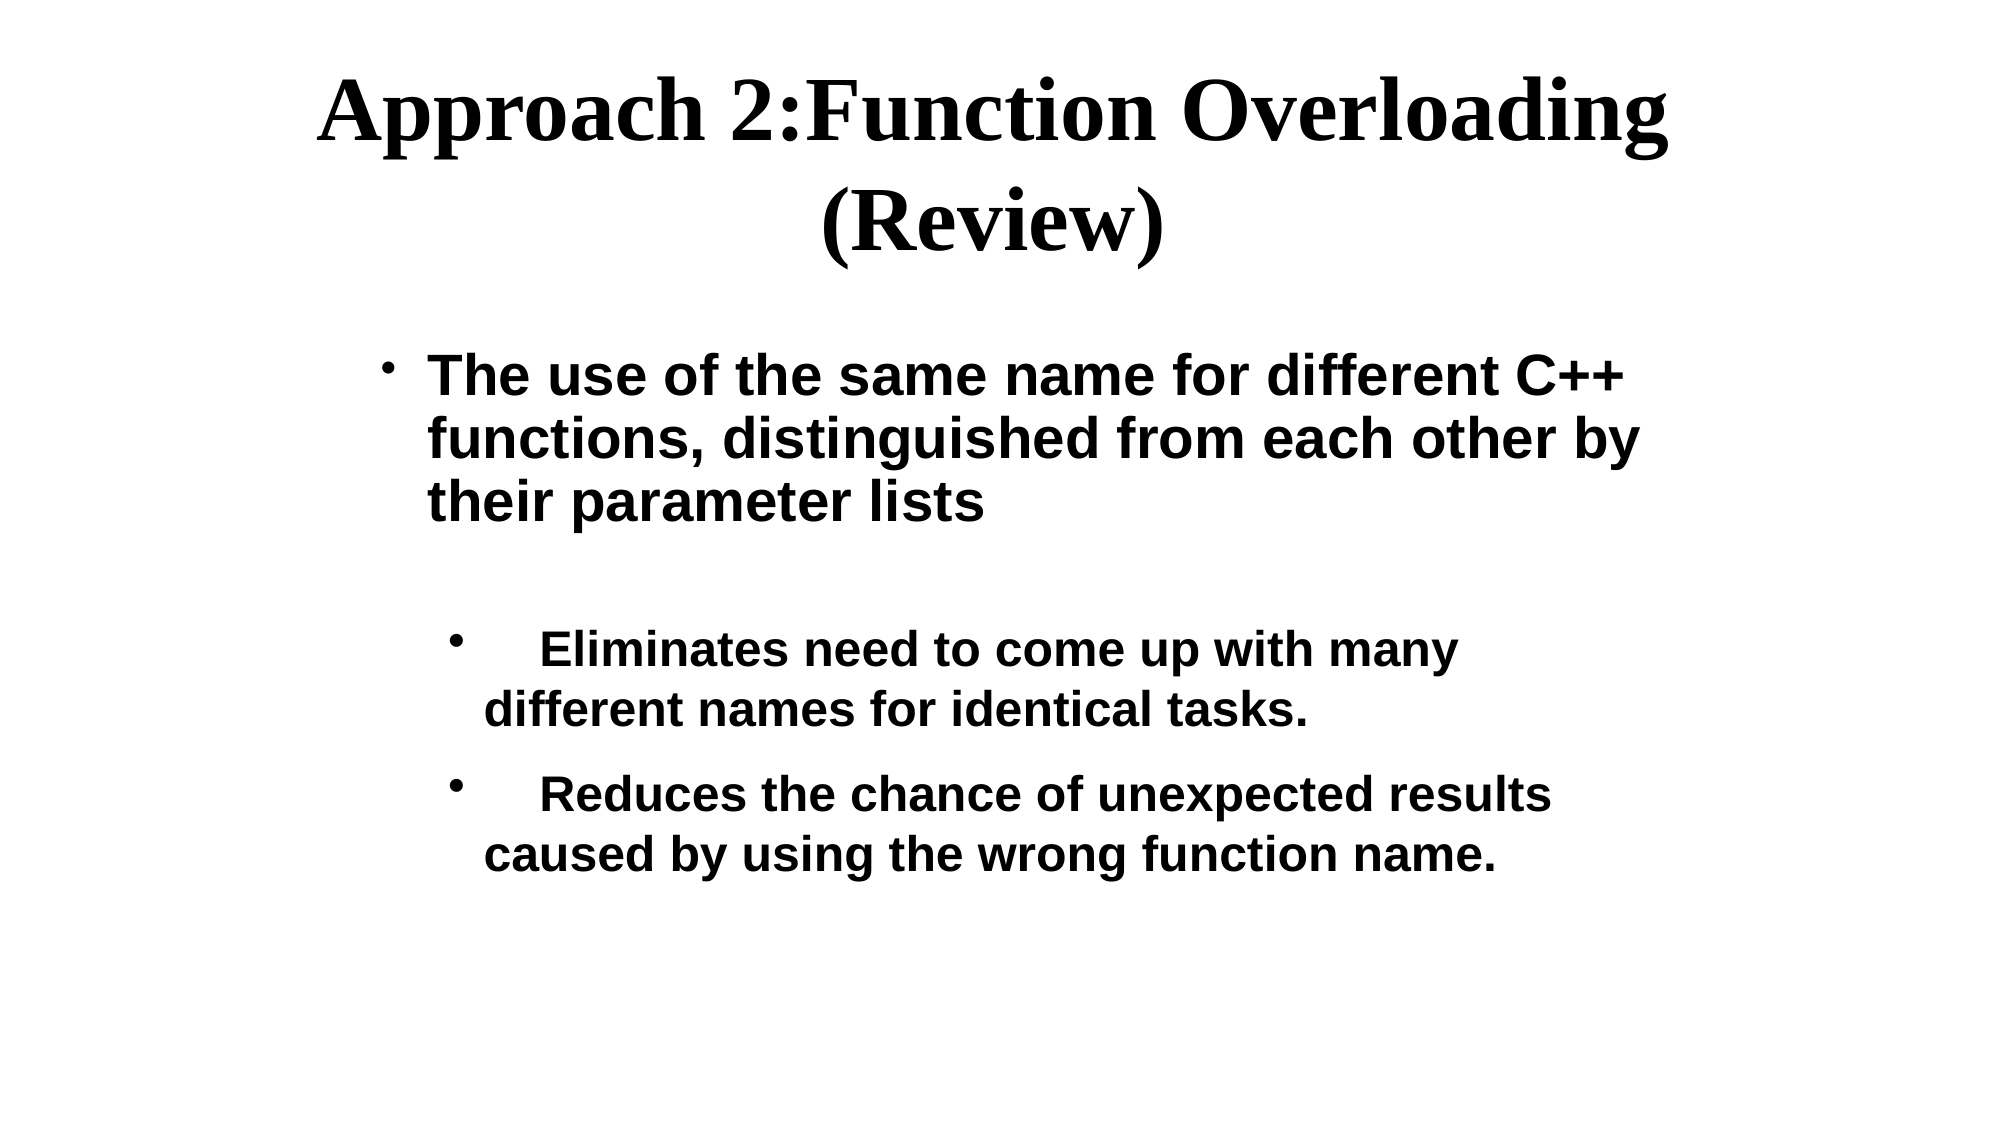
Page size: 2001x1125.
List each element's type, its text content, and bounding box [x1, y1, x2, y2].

title Approach 2:Function Overloading (Review) [287, 86, 1700, 277]
list The use of the same name for different C++ functions, distinguished from each other by their parameter lists [290, 337, 1675, 544]
text_box Eliminates need to come up with many different names for identical tasks. Reduces the chance of unexpected results caused by using the wrong function name. [393, 609, 1616, 890]
